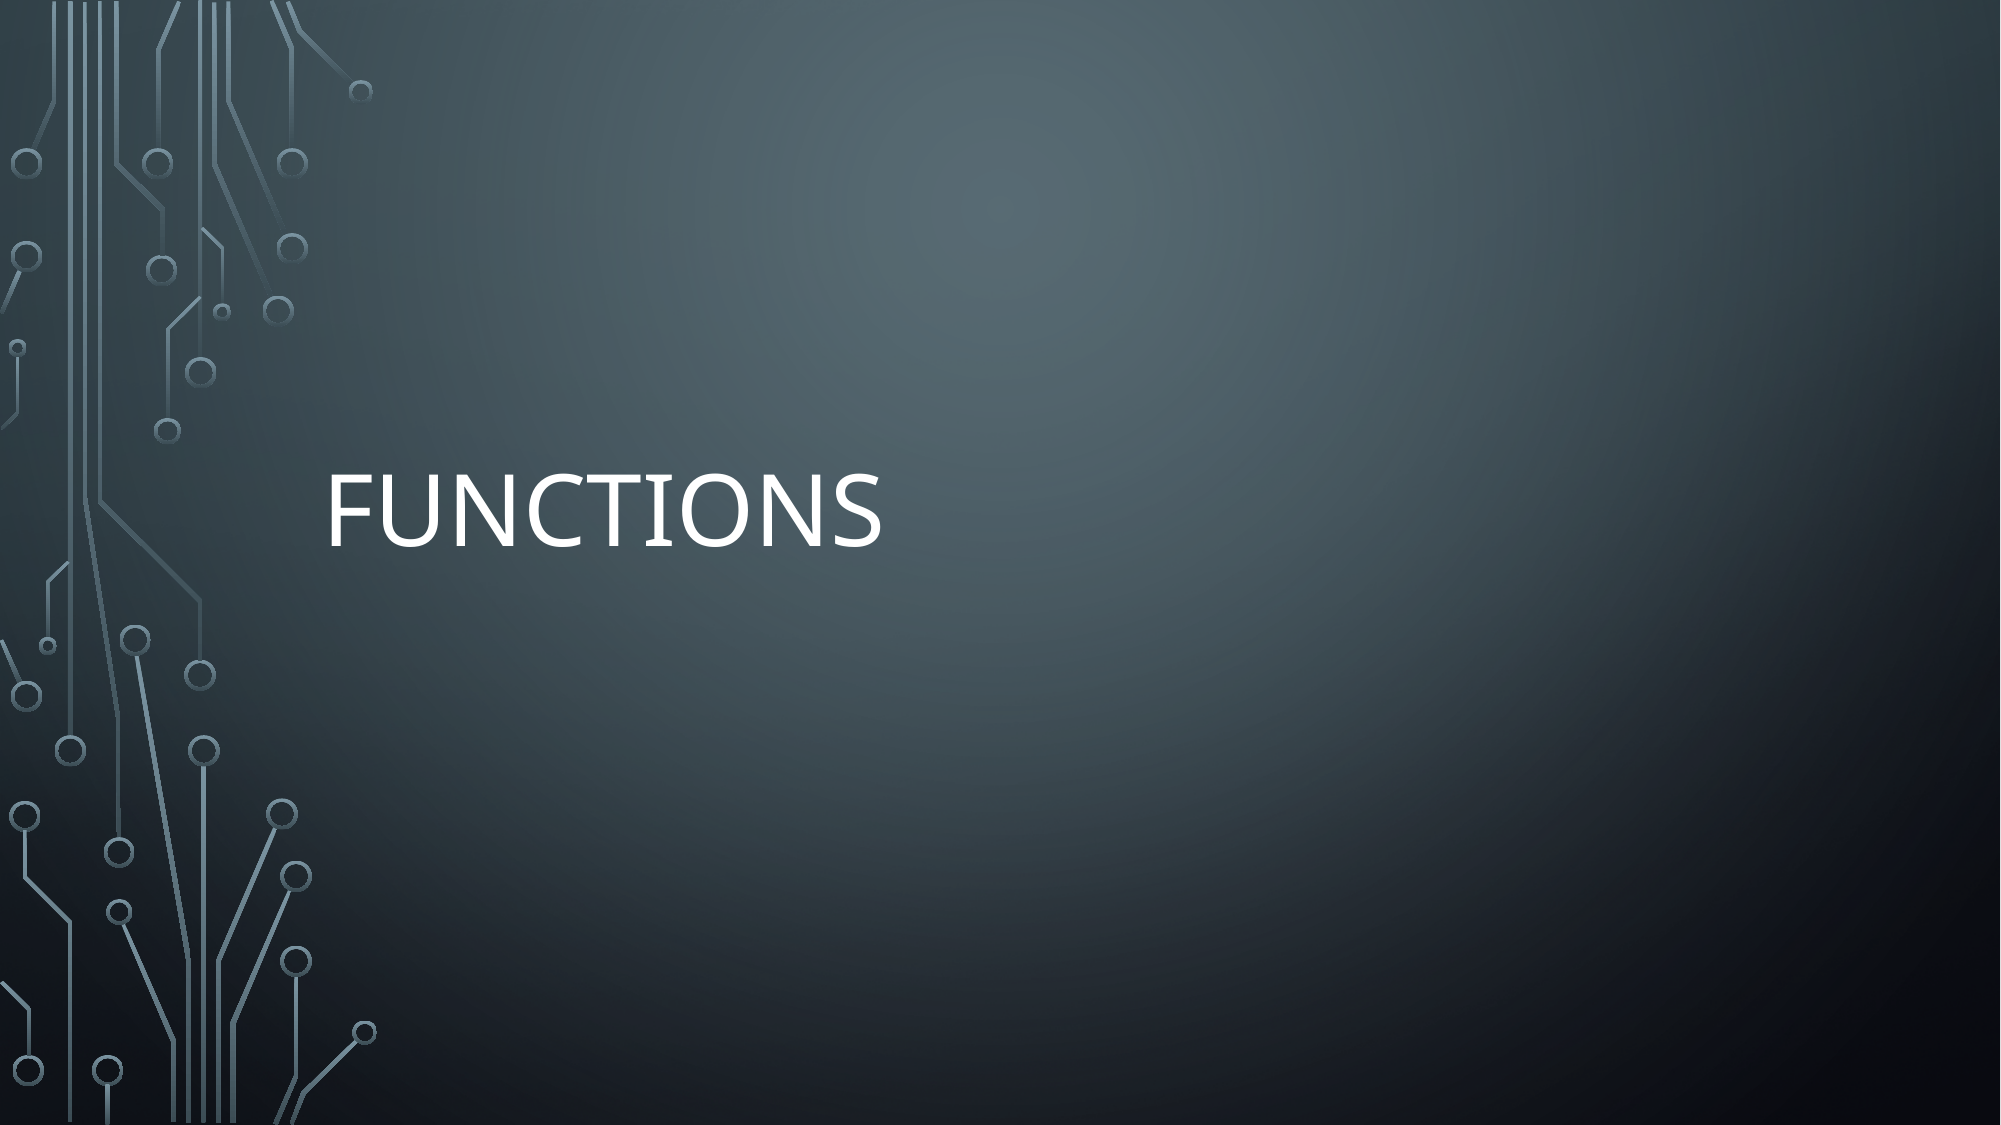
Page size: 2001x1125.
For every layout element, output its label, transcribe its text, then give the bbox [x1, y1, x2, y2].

title Functions [307, 184, 1750, 576]
